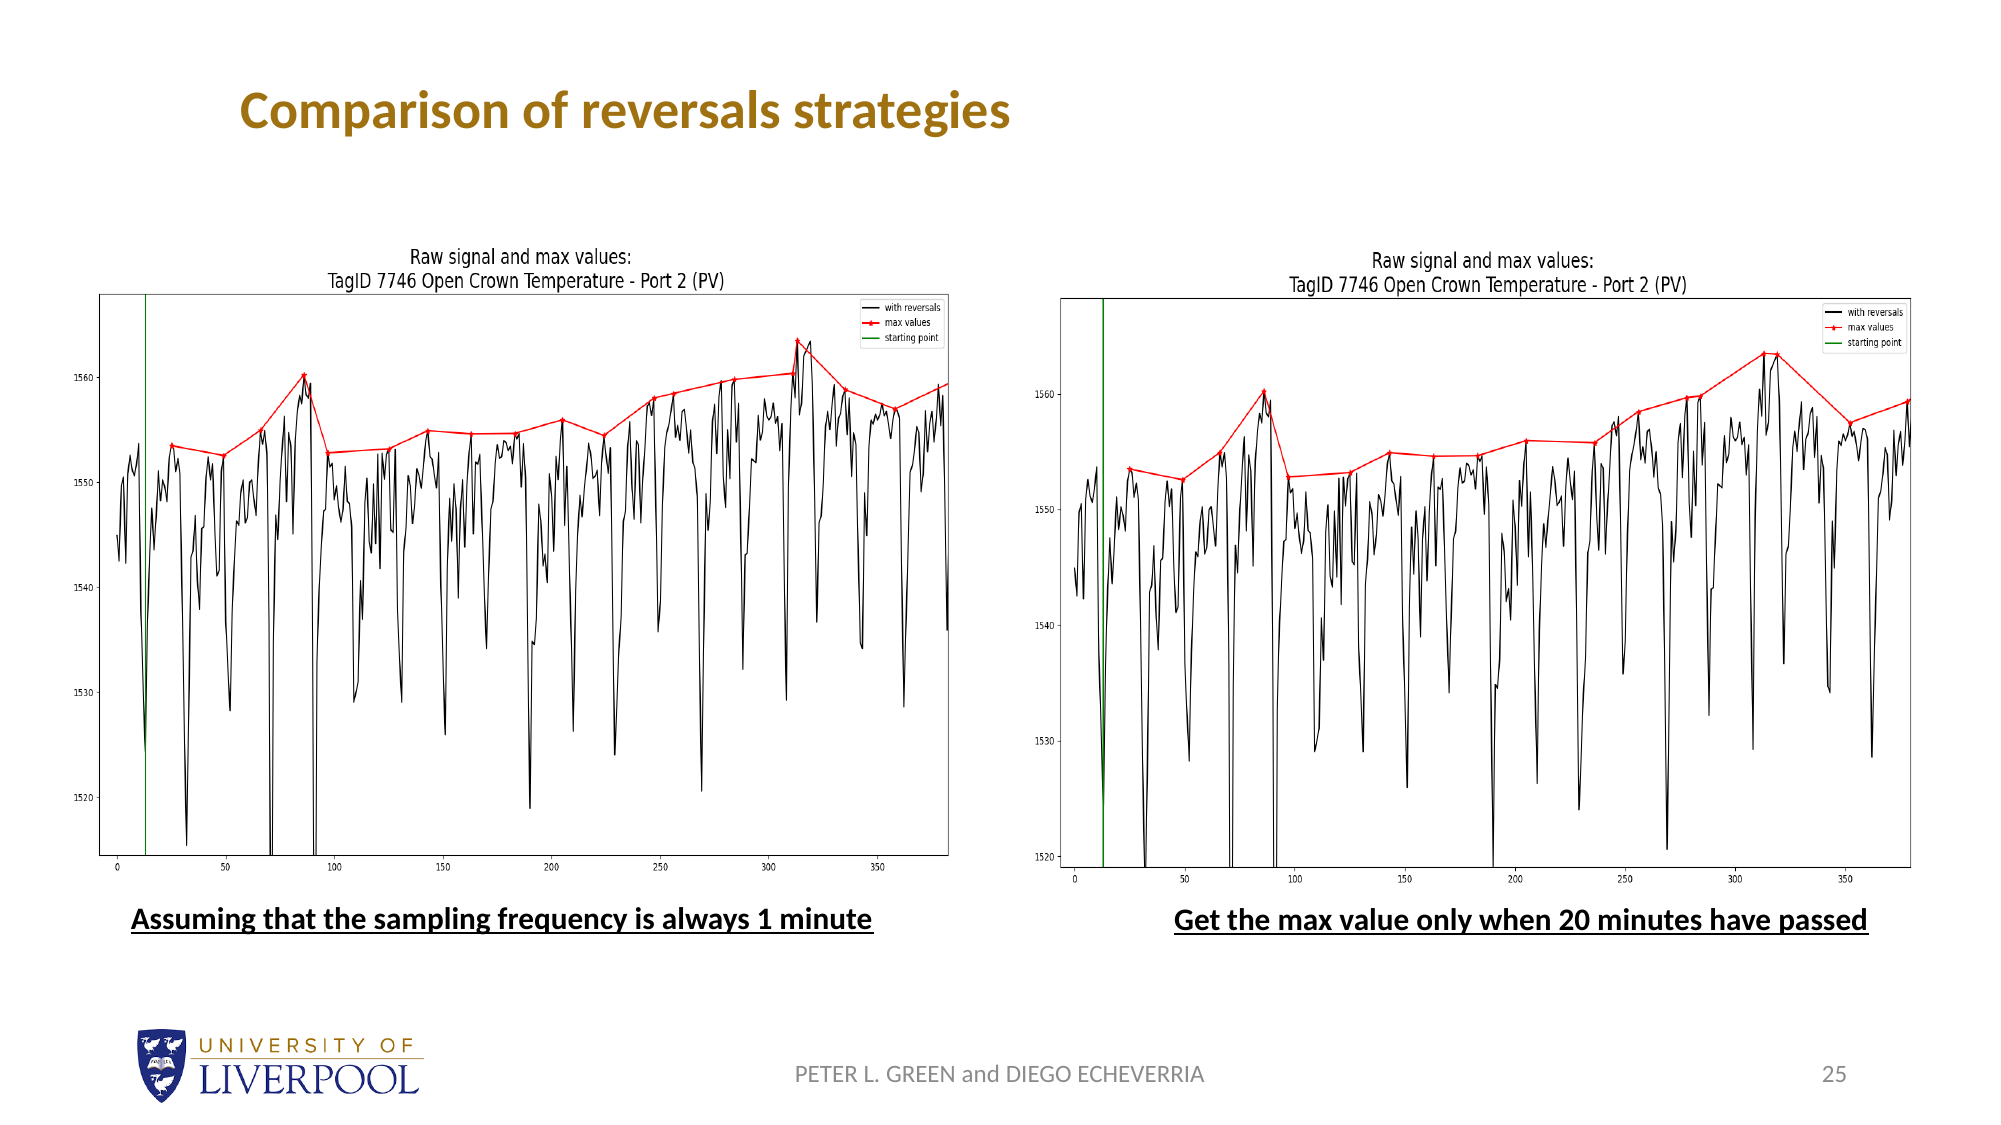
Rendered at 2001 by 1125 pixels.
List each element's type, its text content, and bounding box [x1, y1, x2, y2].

text_box Assuming that the sampling frequency is always 1 minute [116, 891, 919, 944]
text_box Get the max value only when 20 minutes have passed [1159, 892, 1962, 945]
slide_number 25 [1412, 1042, 1863, 1103]
text_box Comparison of reversals strategies [225, 66, 1898, 147]
picture [68, 246, 955, 879]
picture [1029, 246, 1916, 891]
footer PETER L. GREEN and DIEGO ECHEVERRIA [662, 1042, 1338, 1103]
picture [137, 1029, 424, 1103]
